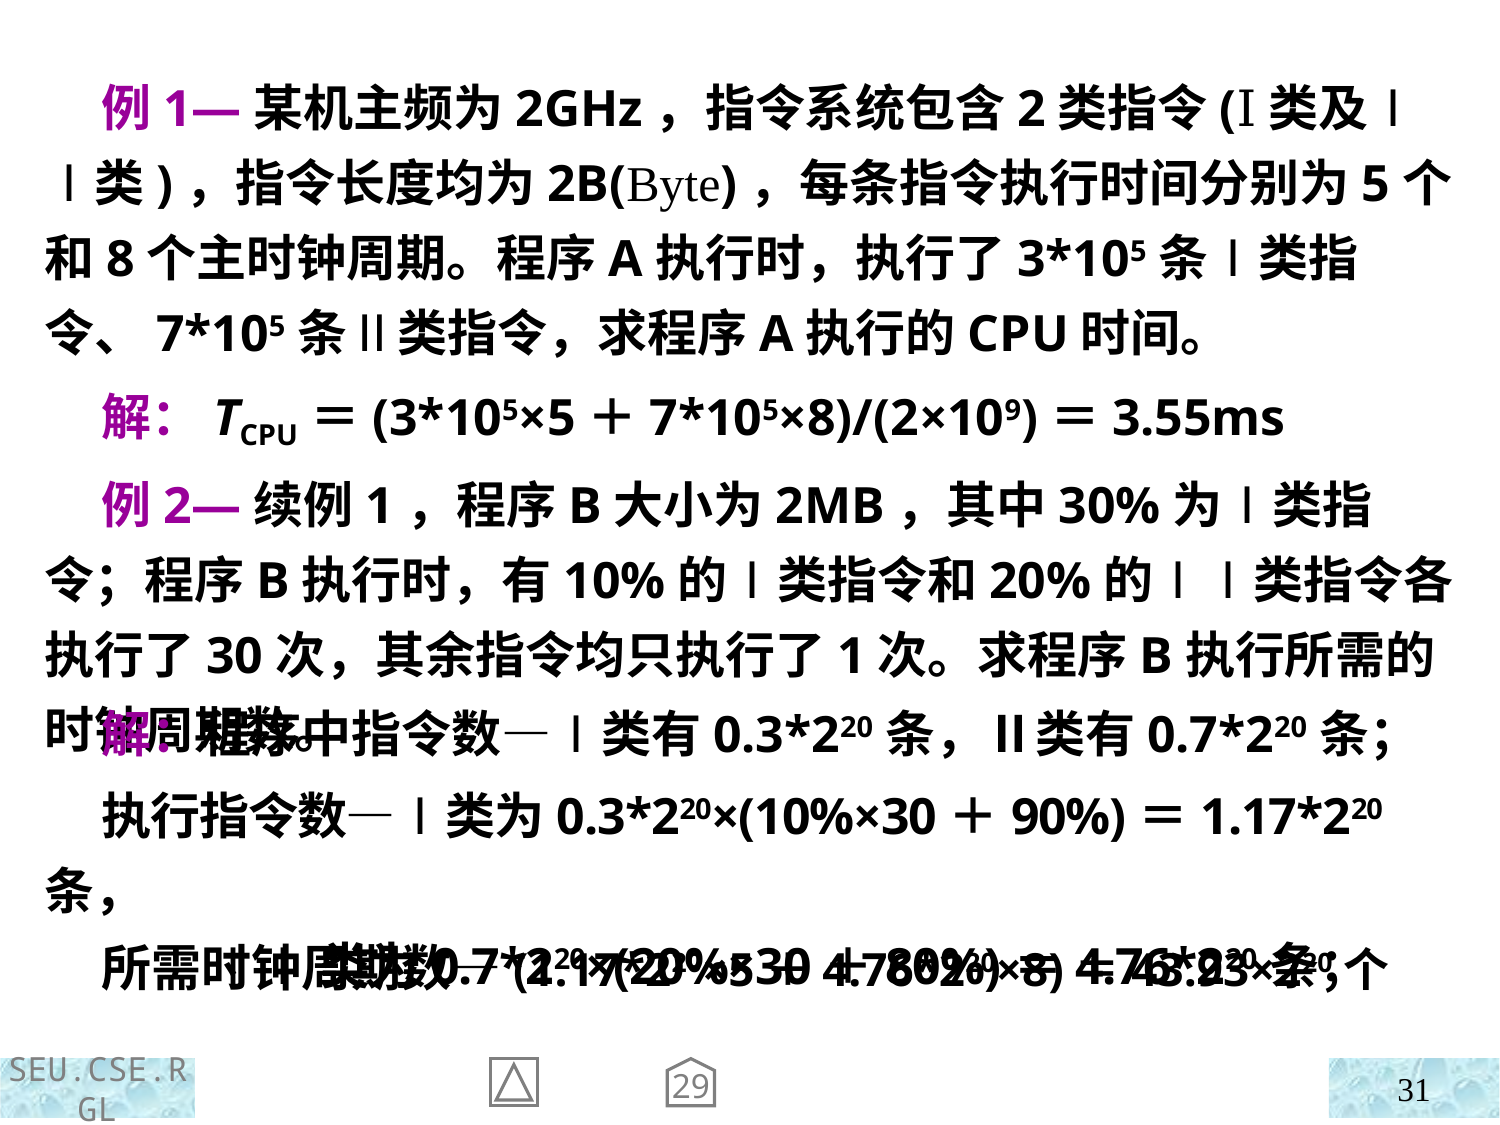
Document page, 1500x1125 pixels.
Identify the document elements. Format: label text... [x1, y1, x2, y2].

text_box 例1—某机主频为2GHz，指令系统包含2类指令(Ⅰ类及ⅠⅠ类)，指令长度均为2B(Byte)，每条指令执行时间分别为5个和8个主时钟周期。程序A执行时，执行了3*105条Ⅰ类指令、7*105条Ⅱ类指令，求程序A执行的CPU时间。 [29, 54, 1471, 361]
text_box [490, 1058, 538, 1106]
text_box 例2—续例1，程序B大小为2MB，其中30%为Ⅰ类指令；程序B执行时，有10%的Ⅰ类指令和20%的ⅠⅠ类指令各执行了30次，其余指令均只执行了1次。求程序B执行所需的时钟周期数。 [29, 450, 1471, 679]
table_cell 2006 [0, 1058, 195, 1118]
text_box 所需时钟周期数—(1.17*220×5＋4.76*220×8)＝43.93×220个 [29, 913, 1471, 1004]
text_box 解：程序中指令数—Ⅰ类有0.3*220条，Ⅱ类有0.7*220条； [29, 679, 1471, 761]
text_box 执行指令数—Ⅰ类为0.3*220×(10%×30＋90%)＝1.17*220条， ⅠⅠ类为0.7*220×(20%×30＋80%)＝4.76*220条； [29, 761, 1471, 913]
text_box 解：TCPU＝(3*105×5＋7*105×8)/(2×109)＝3.55ms [29, 361, 1471, 450]
slide_number 31 [1328, 1058, 1500, 1118]
text_box 29 [667, 1058, 715, 1106]
